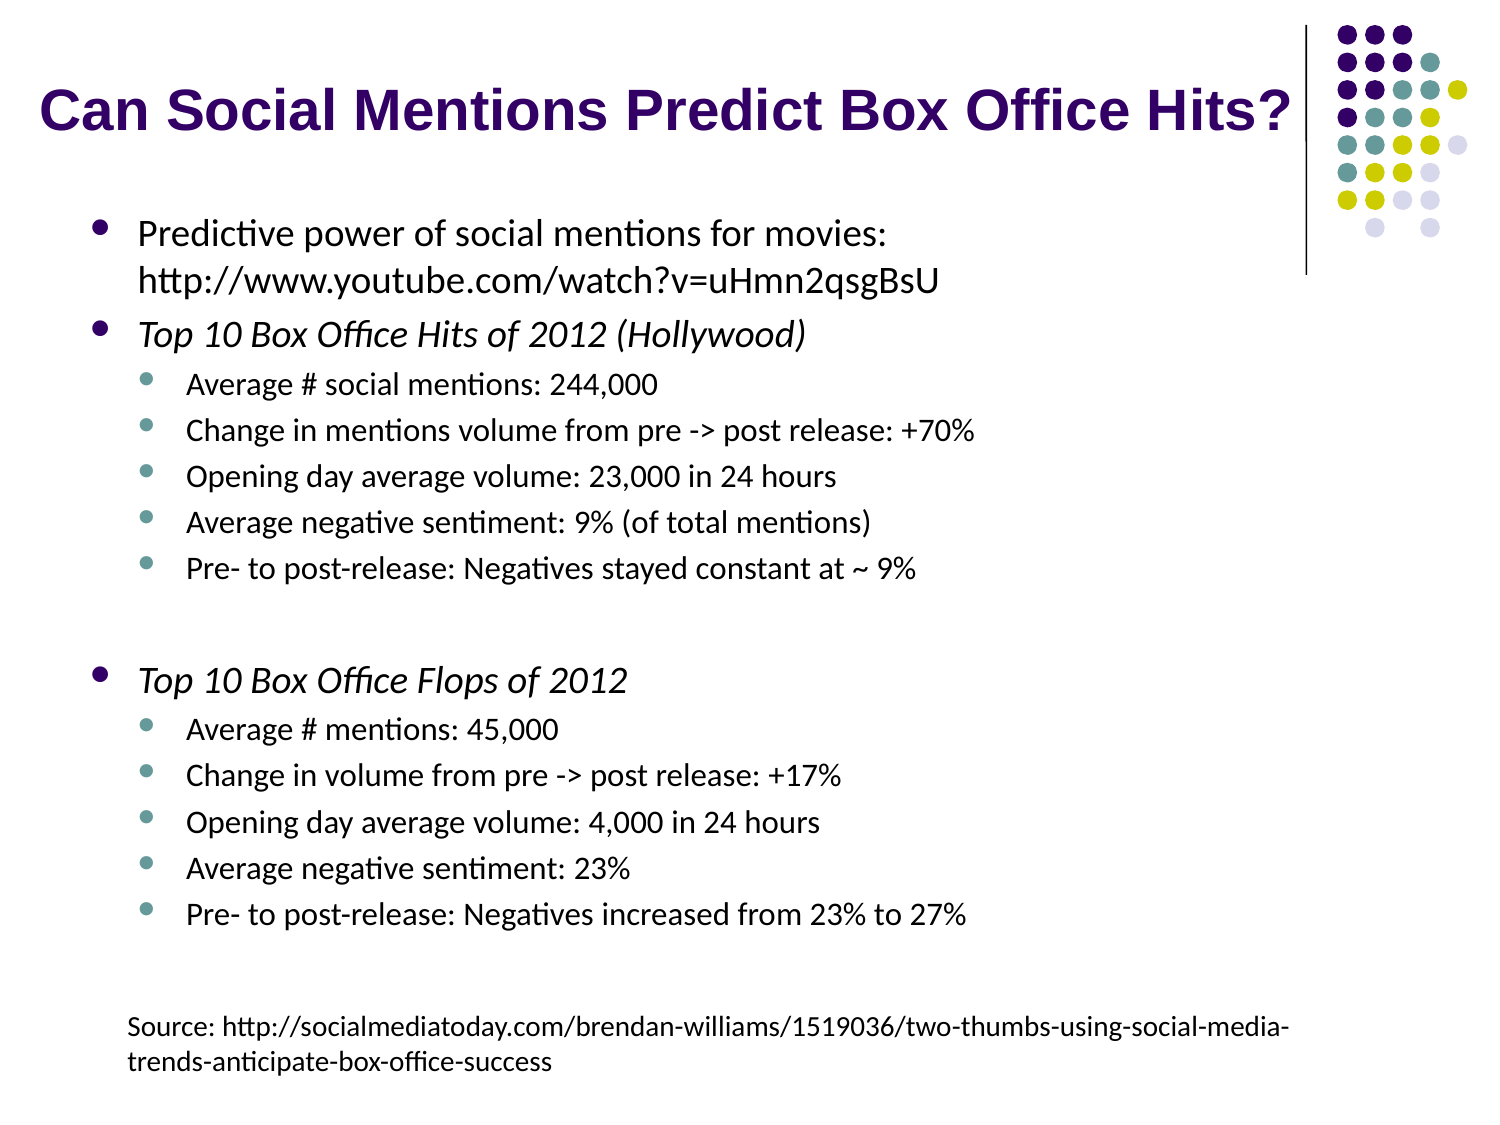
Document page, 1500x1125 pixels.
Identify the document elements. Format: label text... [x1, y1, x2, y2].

list Predictive power of social mentions for movies: http://www.youtube.com/watch?v=uHmn2qsgBsU Top 10 Box Office Hits of 2012 (Hollywood) Average # social mentions: 244,000 Change in mentions volume from pre -> post release: +70% Opening day average volume: 23,000 in 24 hours Average negative sentiment: 9% (of total mentions) Pre- to post-release: Negatives stayed constant at ~ 9% Top 10 Box Office Flops of 2012 Average # mentions: 45,000 Change in volume from pre -> post release: +17% Opening day average volume: 4,000 in 24 hours Average negative sentiment: 23% Pre- to post-release: Negatives increased from 23% to 27% [74, 199, 1426, 943]
text_box Source: http://socialmediatoday.com/brendan-williams/1519036/two-thumbs-using-social-media-trends-anticipate-box-office-success [112, 999, 1350, 1085]
title Can Social Mentions Predict Box Office Hits? [24, 0, 1313, 151]
